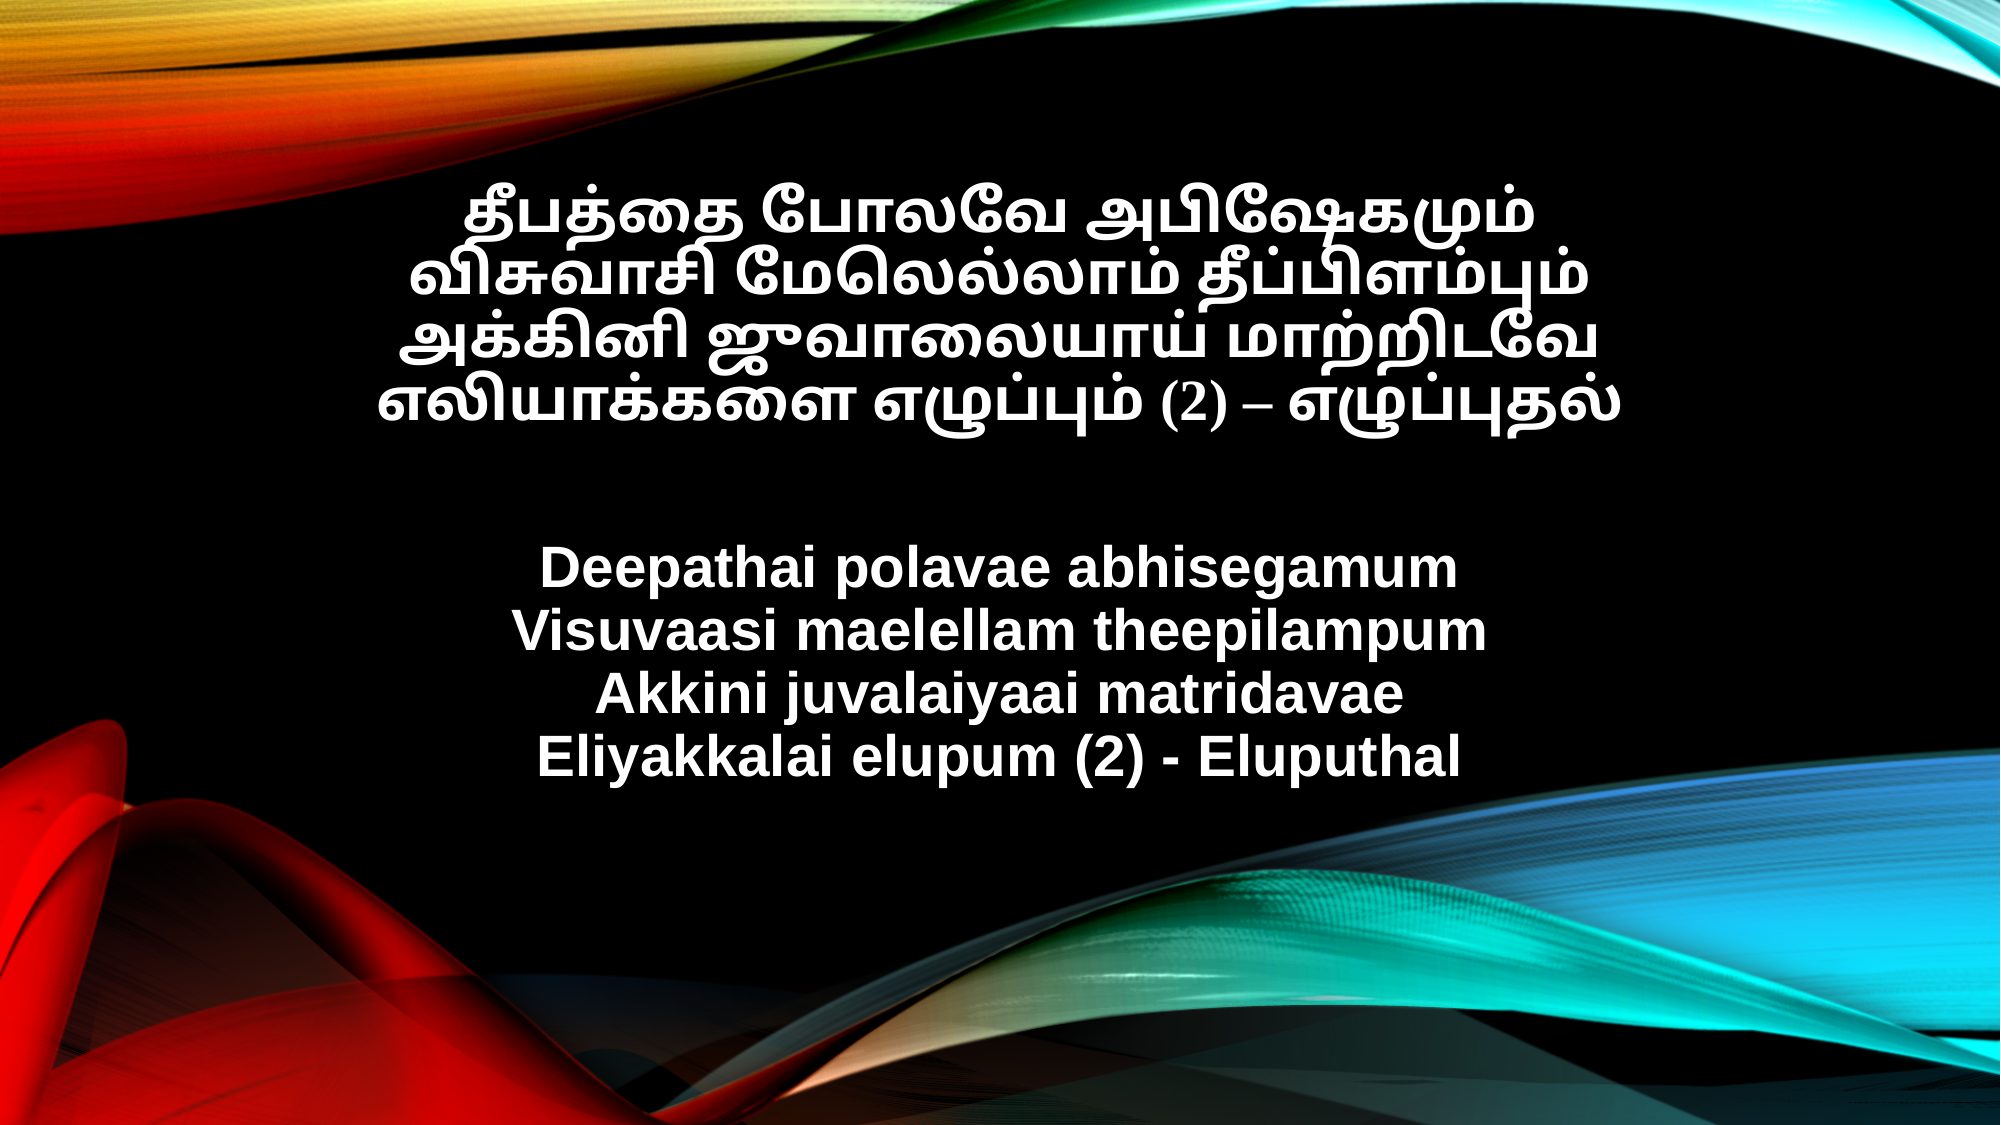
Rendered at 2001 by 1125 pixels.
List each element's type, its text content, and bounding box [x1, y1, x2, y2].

subtitle தீபத்தை போலவே அபிஷேகமும் விசுவாசி மேலெல்லாம் தீப்பிளம்பும் அக்கினி ஜுவாலையாய் மாற்றிடவே எலியாக்களை எழுப்பும் (2) – எழுப்புதல் Deepathai polavae abhisegamum Visuvaasi maelellam theepilampum Akkini juvalaiyaai matridavae Eliyakkalai elupum (2) - Eluputhal [0, 0, 2000, 1125]
